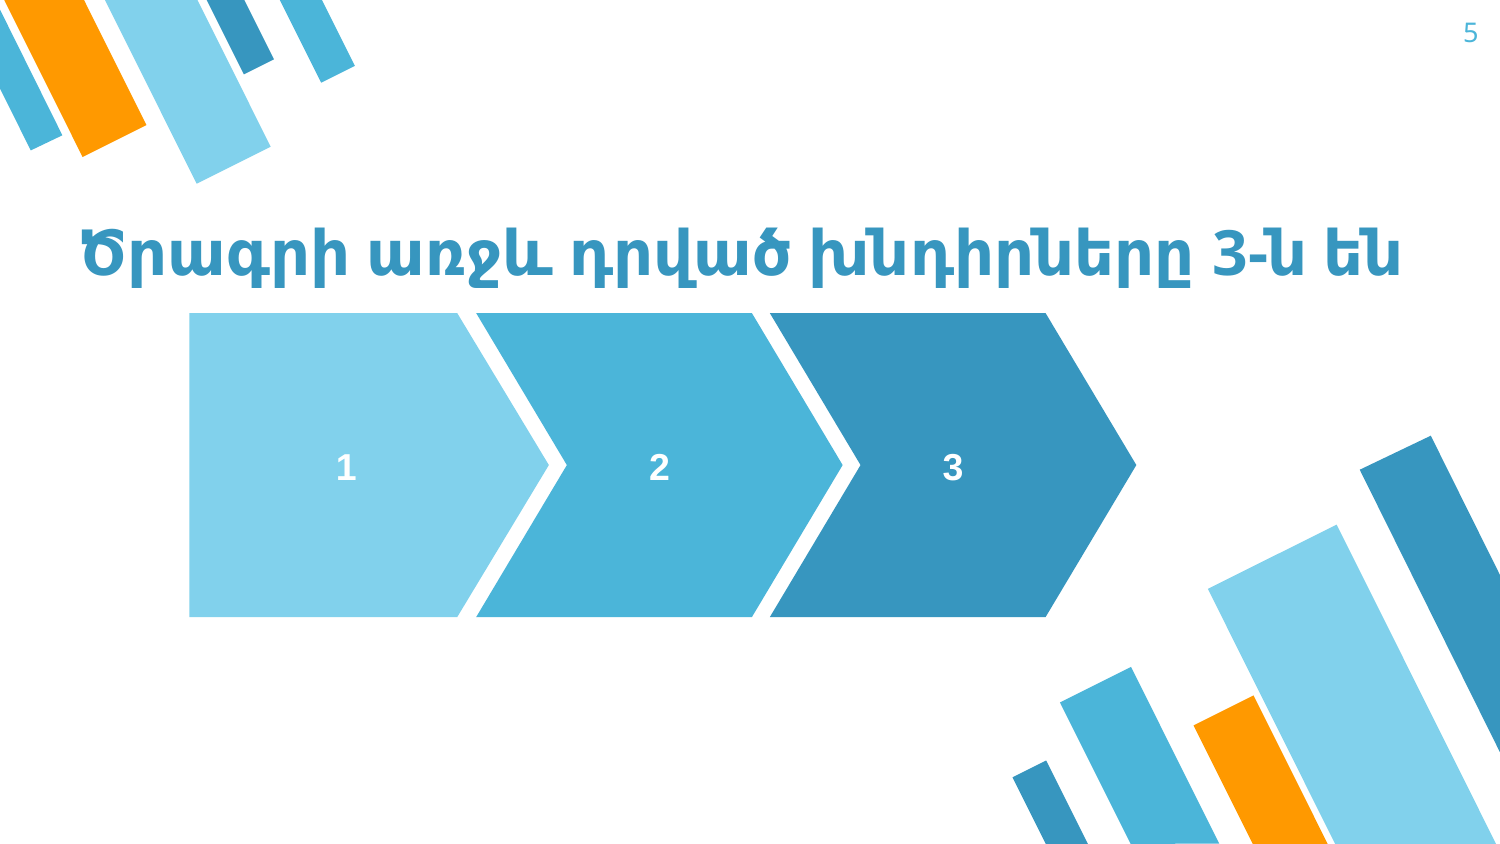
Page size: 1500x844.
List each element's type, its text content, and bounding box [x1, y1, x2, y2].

text_box 2 [476, 313, 843, 618]
title Ծրագրի առջև դրված խնդիրները 3-ն են [63, 191, 1474, 304]
text_box 1 [189, 313, 549, 618]
text_box 3 [769, 313, 1137, 618]
slide_number ‹#› [1403, 0, 1494, 65]
